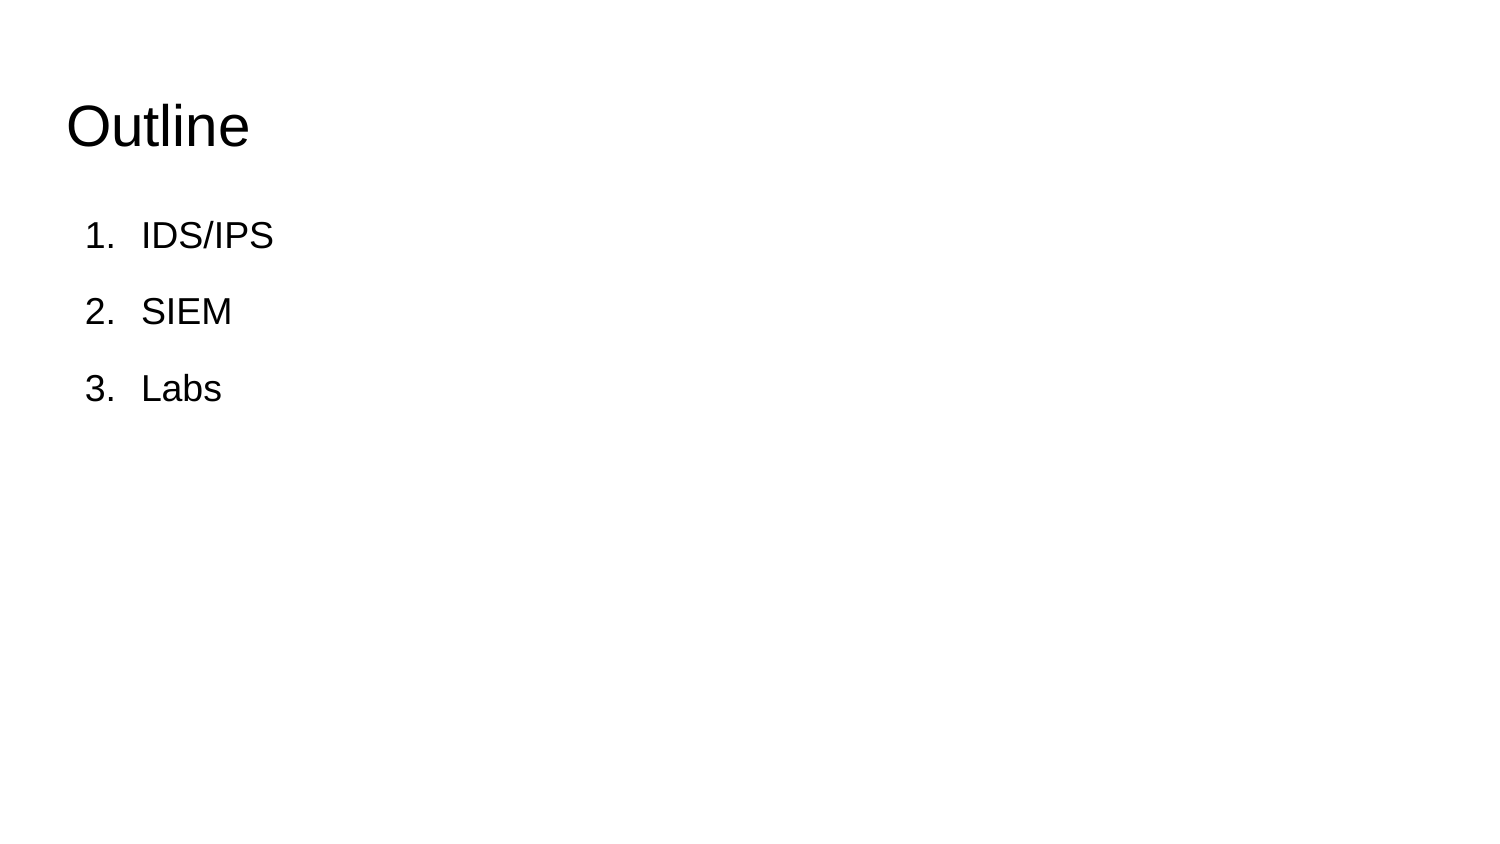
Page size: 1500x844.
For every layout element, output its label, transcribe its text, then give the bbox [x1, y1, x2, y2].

title Outline [51, 72, 1449, 167]
list IDS/IPS SIEM Labs [51, 189, 1449, 844]
